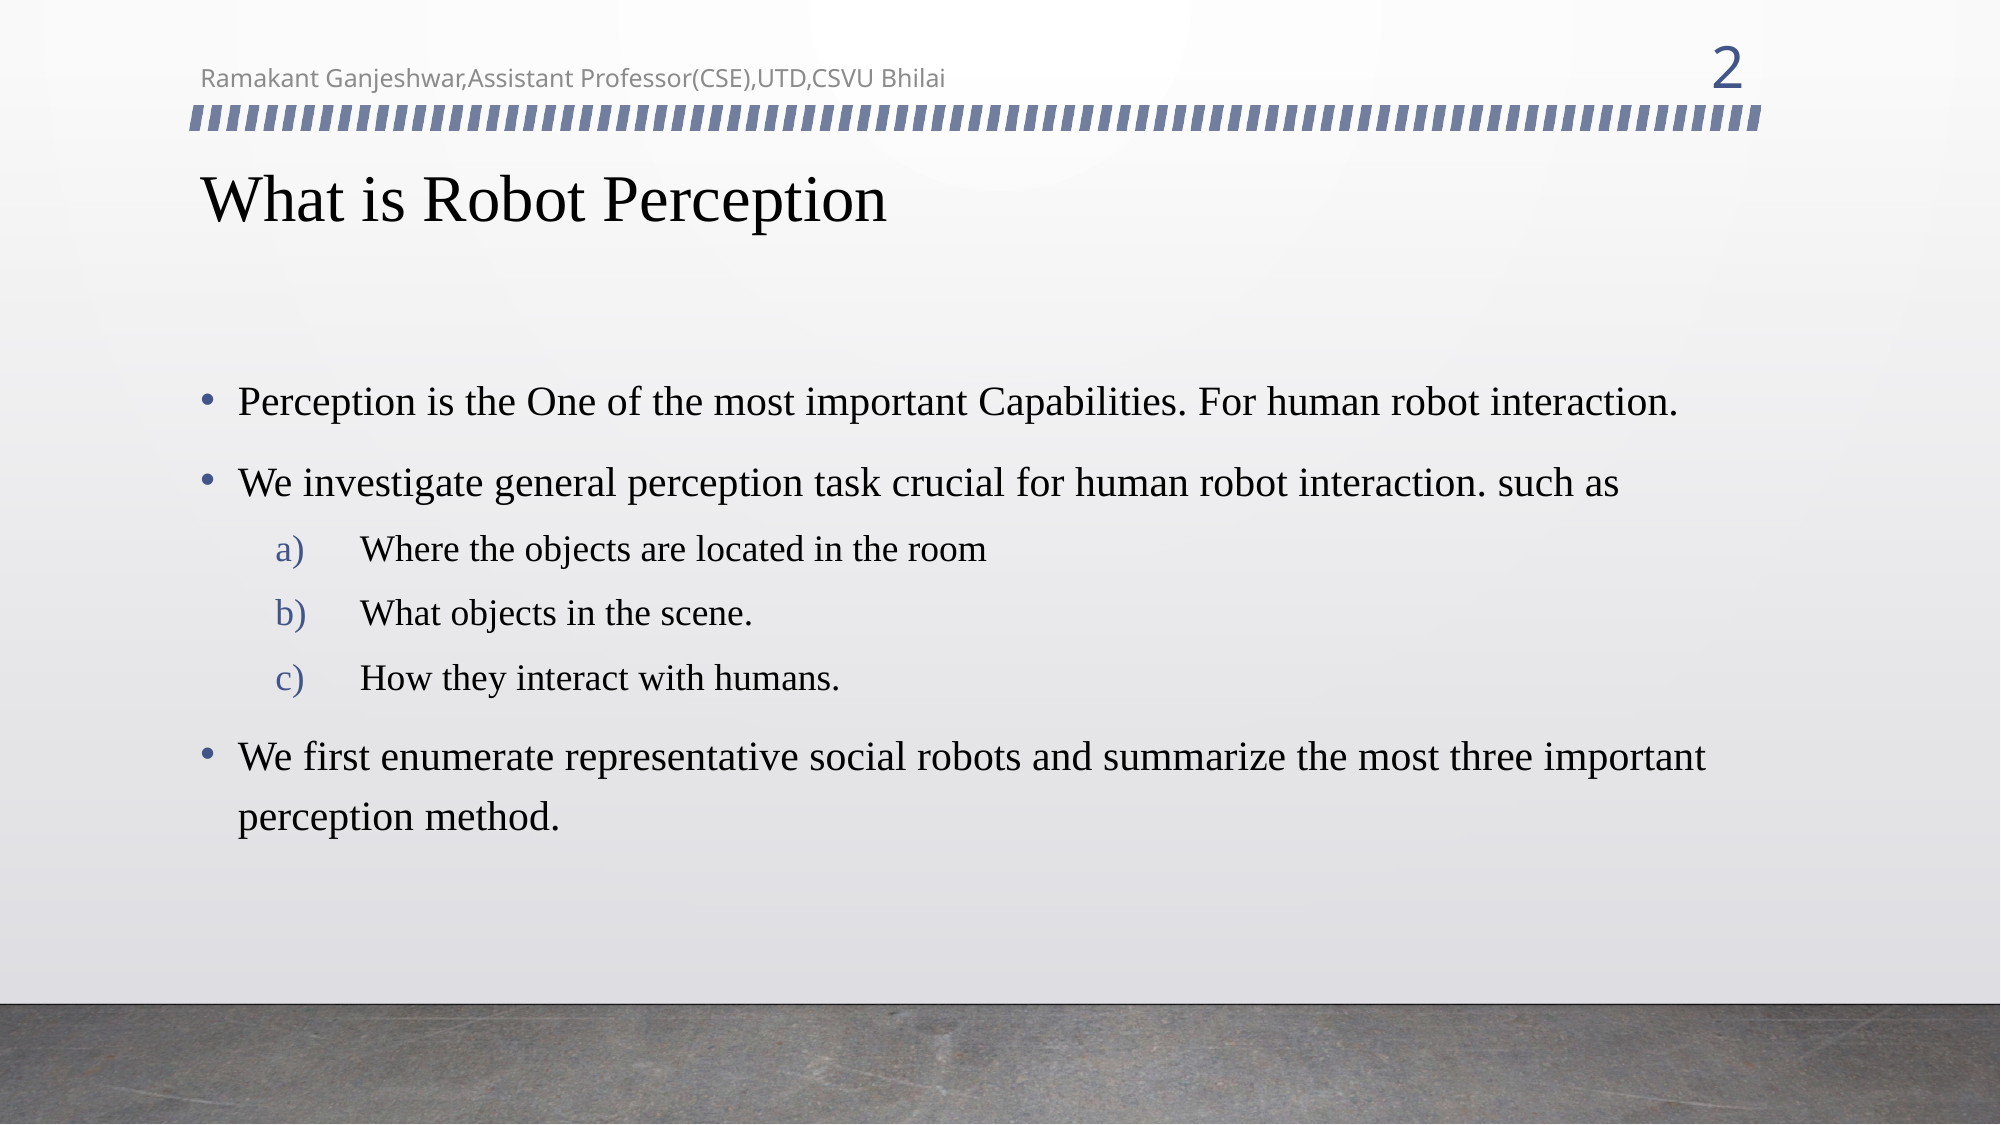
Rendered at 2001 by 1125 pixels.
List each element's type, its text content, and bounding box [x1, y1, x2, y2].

slide_number 2 [1626, 22, 1760, 106]
picture [0, 1004, 2000, 1124]
list Perception is the One of the most important Capabilities. For human robot interaction. We investigate general perception task crucial for human robot interaction. such as Where the objects are located in the room What objects in the scene. How they interact with humans. We first enumerate representative social robots and summarize the most three important perception method. [185, 356, 1761, 897]
title What is Robot Perception [185, 156, 1761, 329]
footer Ramakant Ganjeshwar,Assistant Professor(CSE),UTD,CSVU Bhilai [185, 54, 1160, 105]
